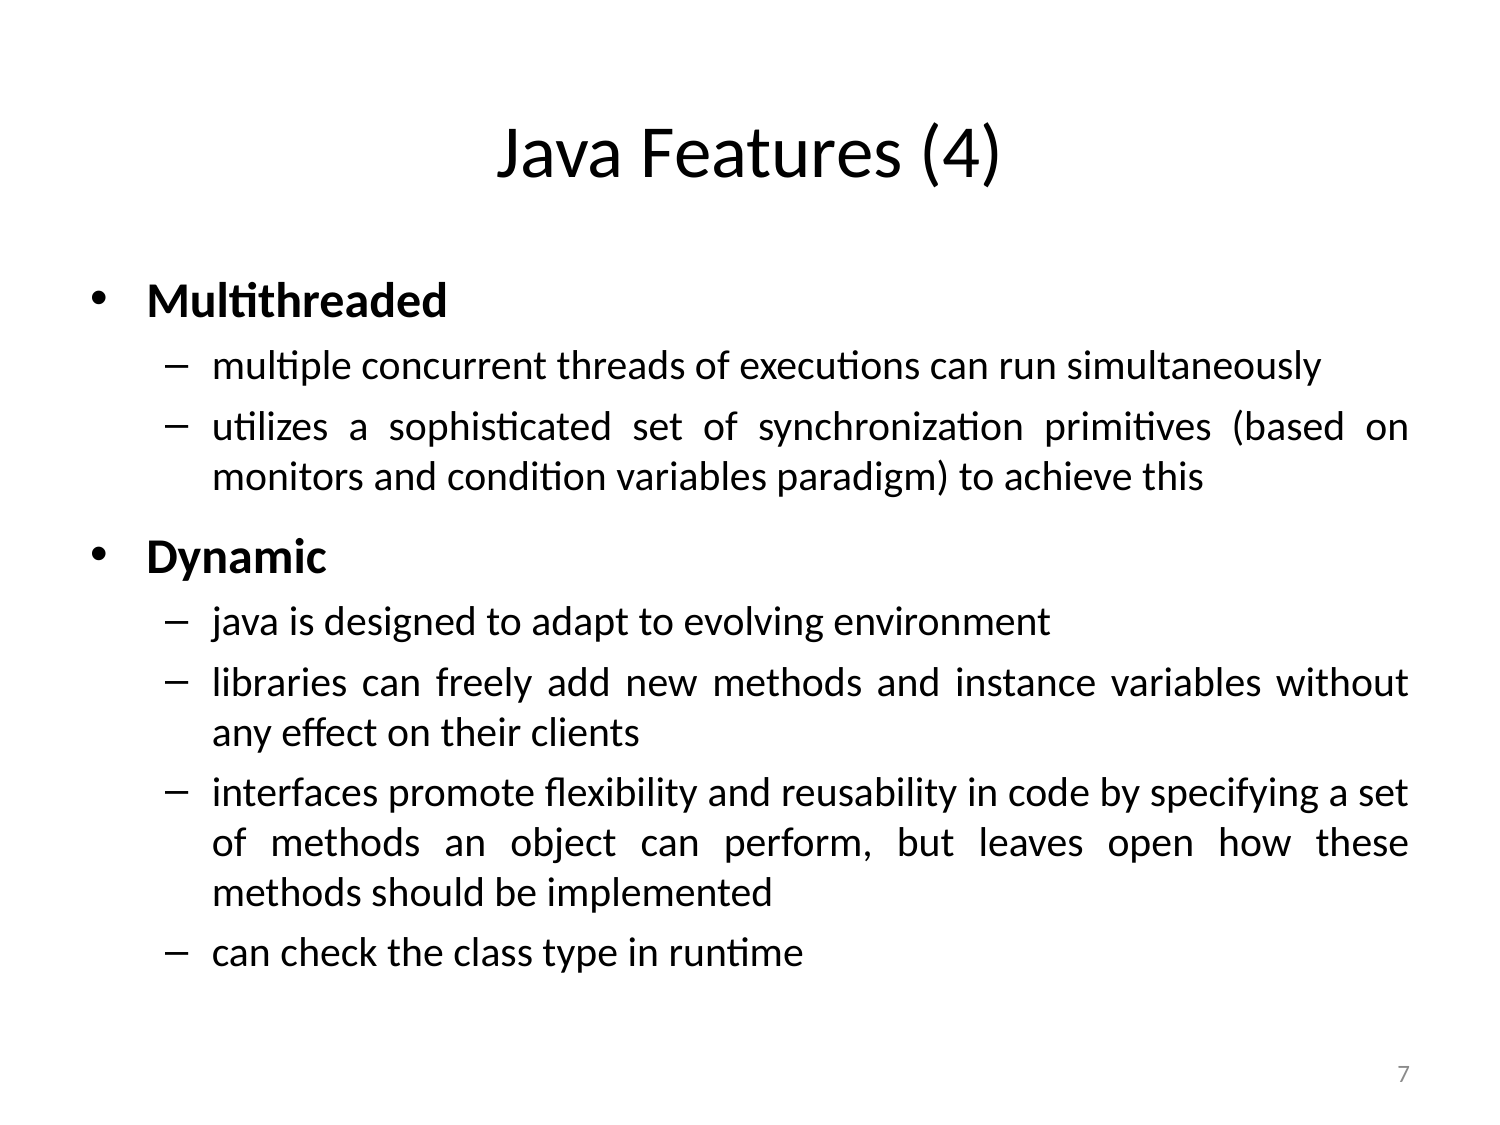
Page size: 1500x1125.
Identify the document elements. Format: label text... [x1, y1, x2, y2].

title Java Features (4) [75, 45, 1425, 249]
text_box Multithreaded multiple concurrent threads of executions can run simultaneously utilizes a sophisticated set of synchronization primitives (based on monitors and condition variables paradigm) to achieve this Dynamic java is designed to adapt to evolving environment libraries can freely add new methods and instance variables without any effect on their clients interfaces promote flexibility and reusability in code by specifying a set of methods an object can perform, but leaves open how these methods should be implemented can check the class type in runtime [74, 260, 1425, 983]
slide_number 7 [1074, 1042, 1425, 1103]
